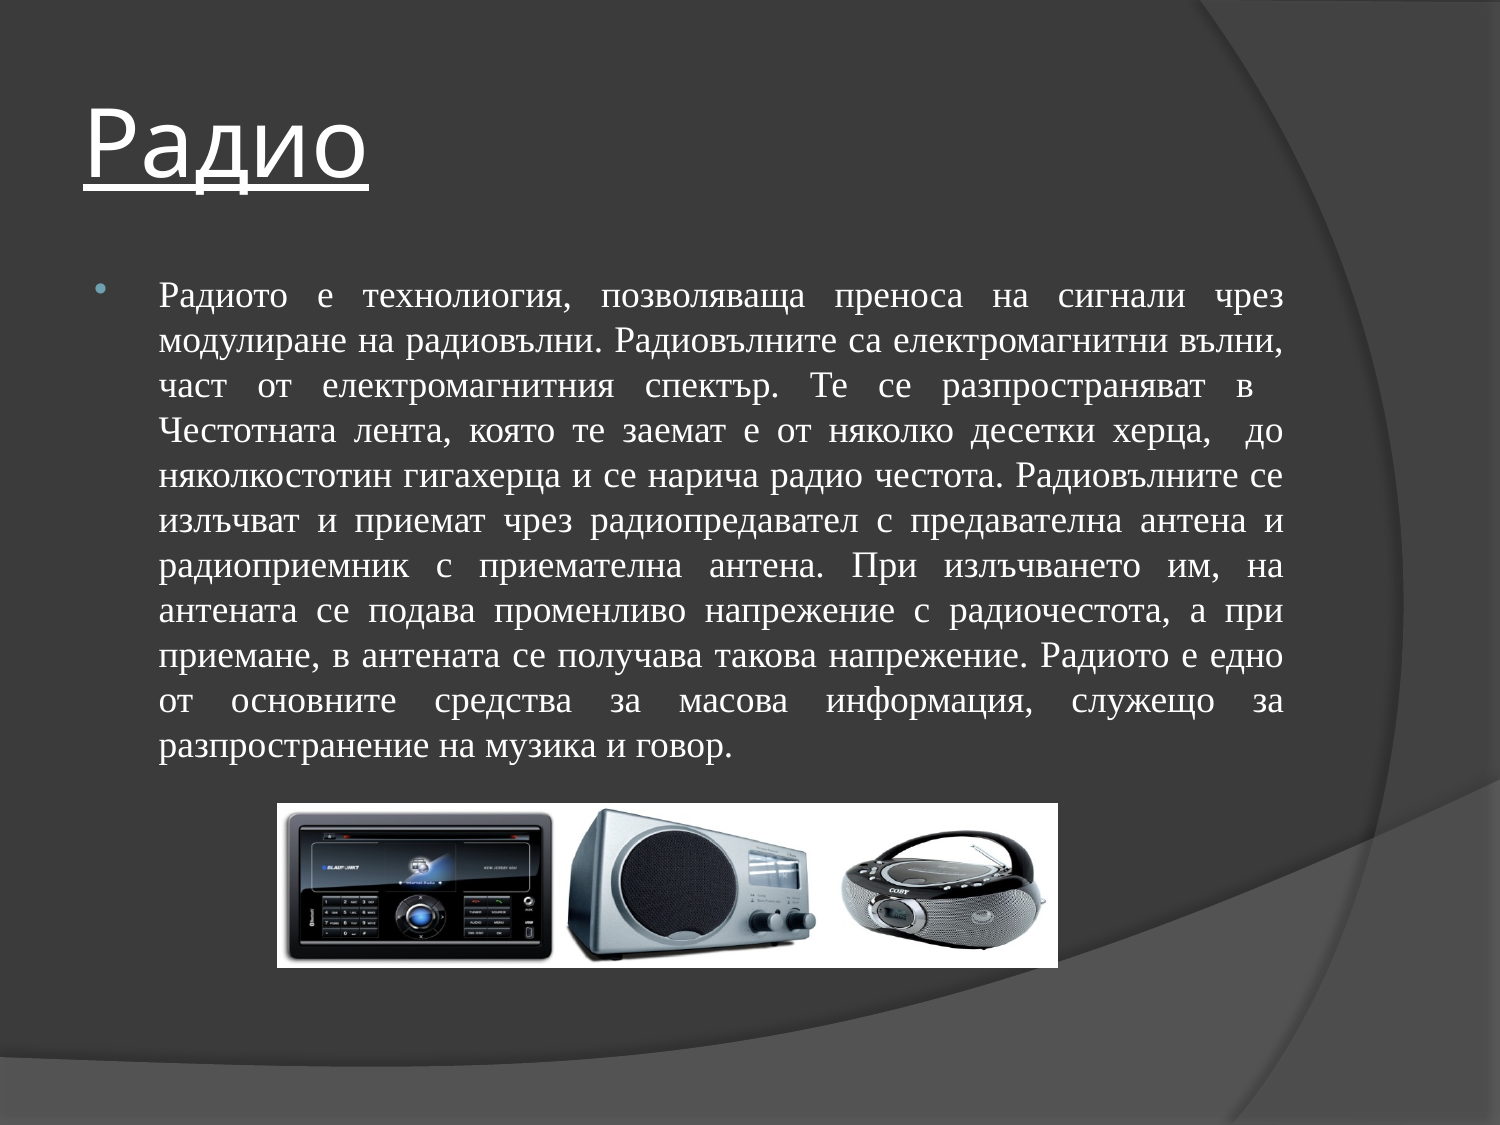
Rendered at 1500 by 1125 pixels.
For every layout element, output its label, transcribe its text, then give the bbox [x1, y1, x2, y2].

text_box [277, 802, 1058, 968]
list Радиото е технолиогия, позволяваща преноса на сигнали чрез модулиране на радиовълни. Радиовълните са електромагнитни вълни, част от електромагнитния спектър. Те се разпространяват в Честотната лента, която те заемат е от няколко десетки херца, до няколкостотин гигахерца и се нарича радио честота. Радиовълните се излъчват и приемат чрез радиопредавател с предавателна антена и радиоприемник с приемателна антена. При излъчването им, на антената се подава променливо напрежение с радиочестота, а при приемане, в антената се получава такова напрежение. Радиото е едно от основните средства за масова информация, служещо за разпространение на музика и говор. [75, 262, 1300, 1005]
title Радио [75, 45, 1300, 233]
